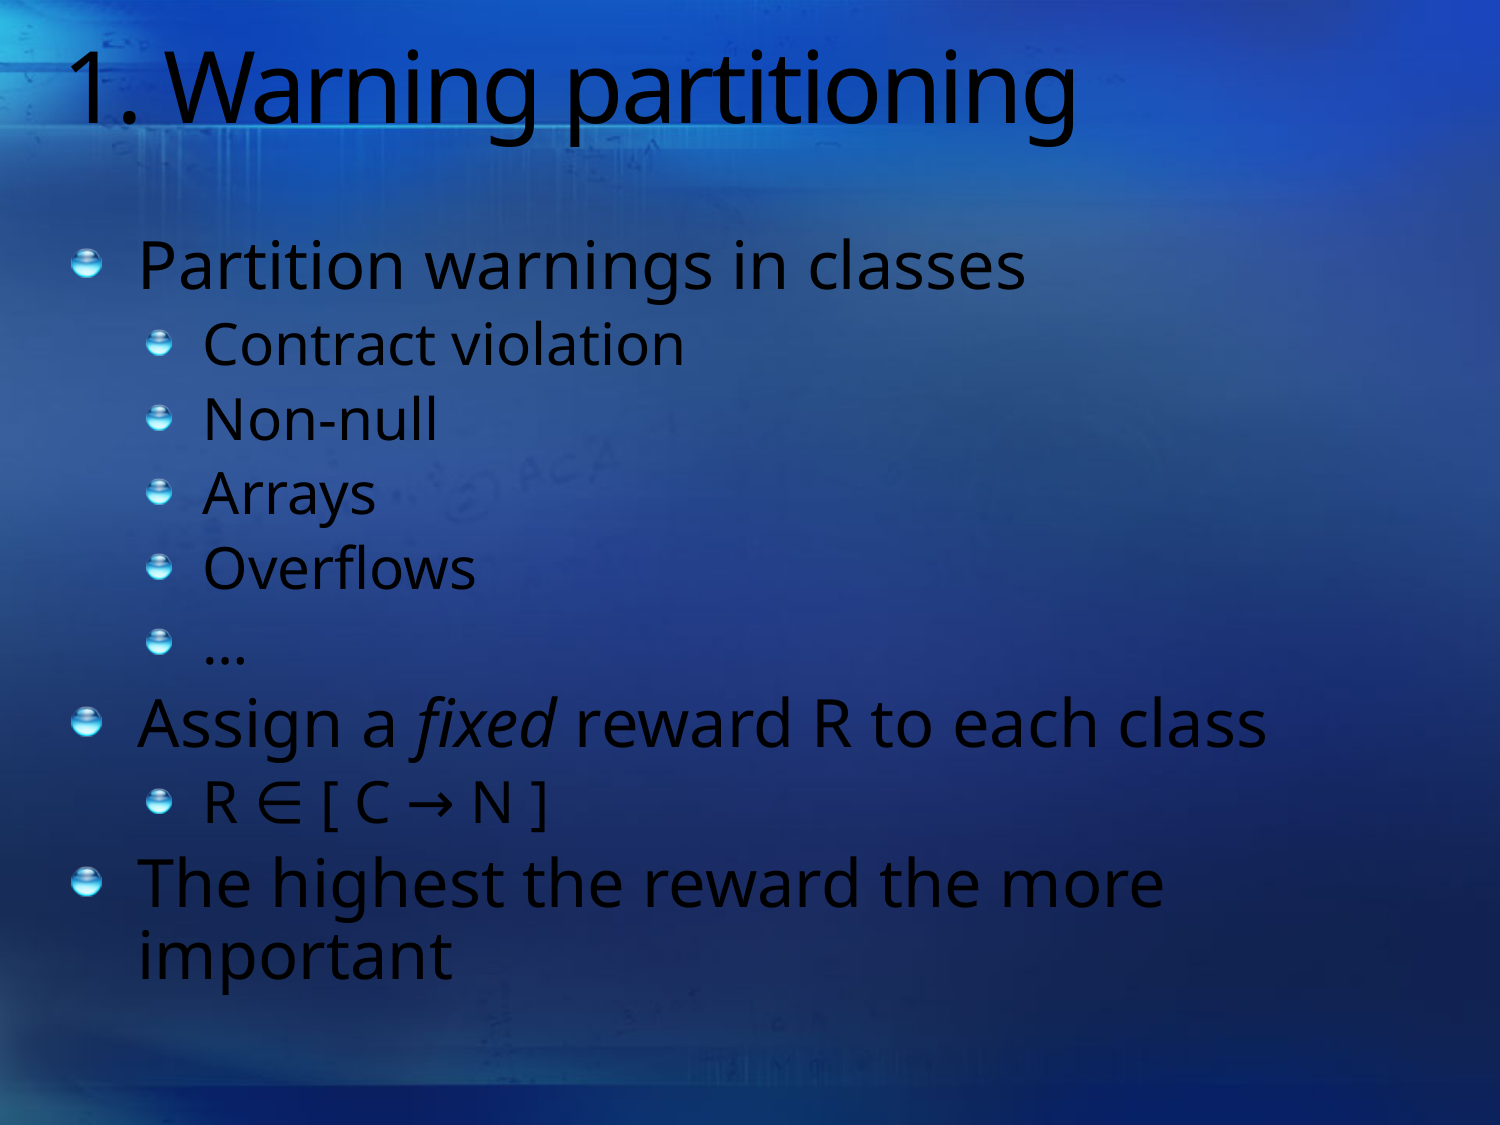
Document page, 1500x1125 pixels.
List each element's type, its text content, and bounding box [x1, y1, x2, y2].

picture [0, 0, 1500, 1125]
list Partition warnings in classes Contract violation Non-null Arrays Overflows … Assign a fixed reward R to each class R ∈ [ C → N ] The highest the reward the more important [62, 231, 1438, 949]
title 1. Warning partitioning [62, 37, 1438, 147]
